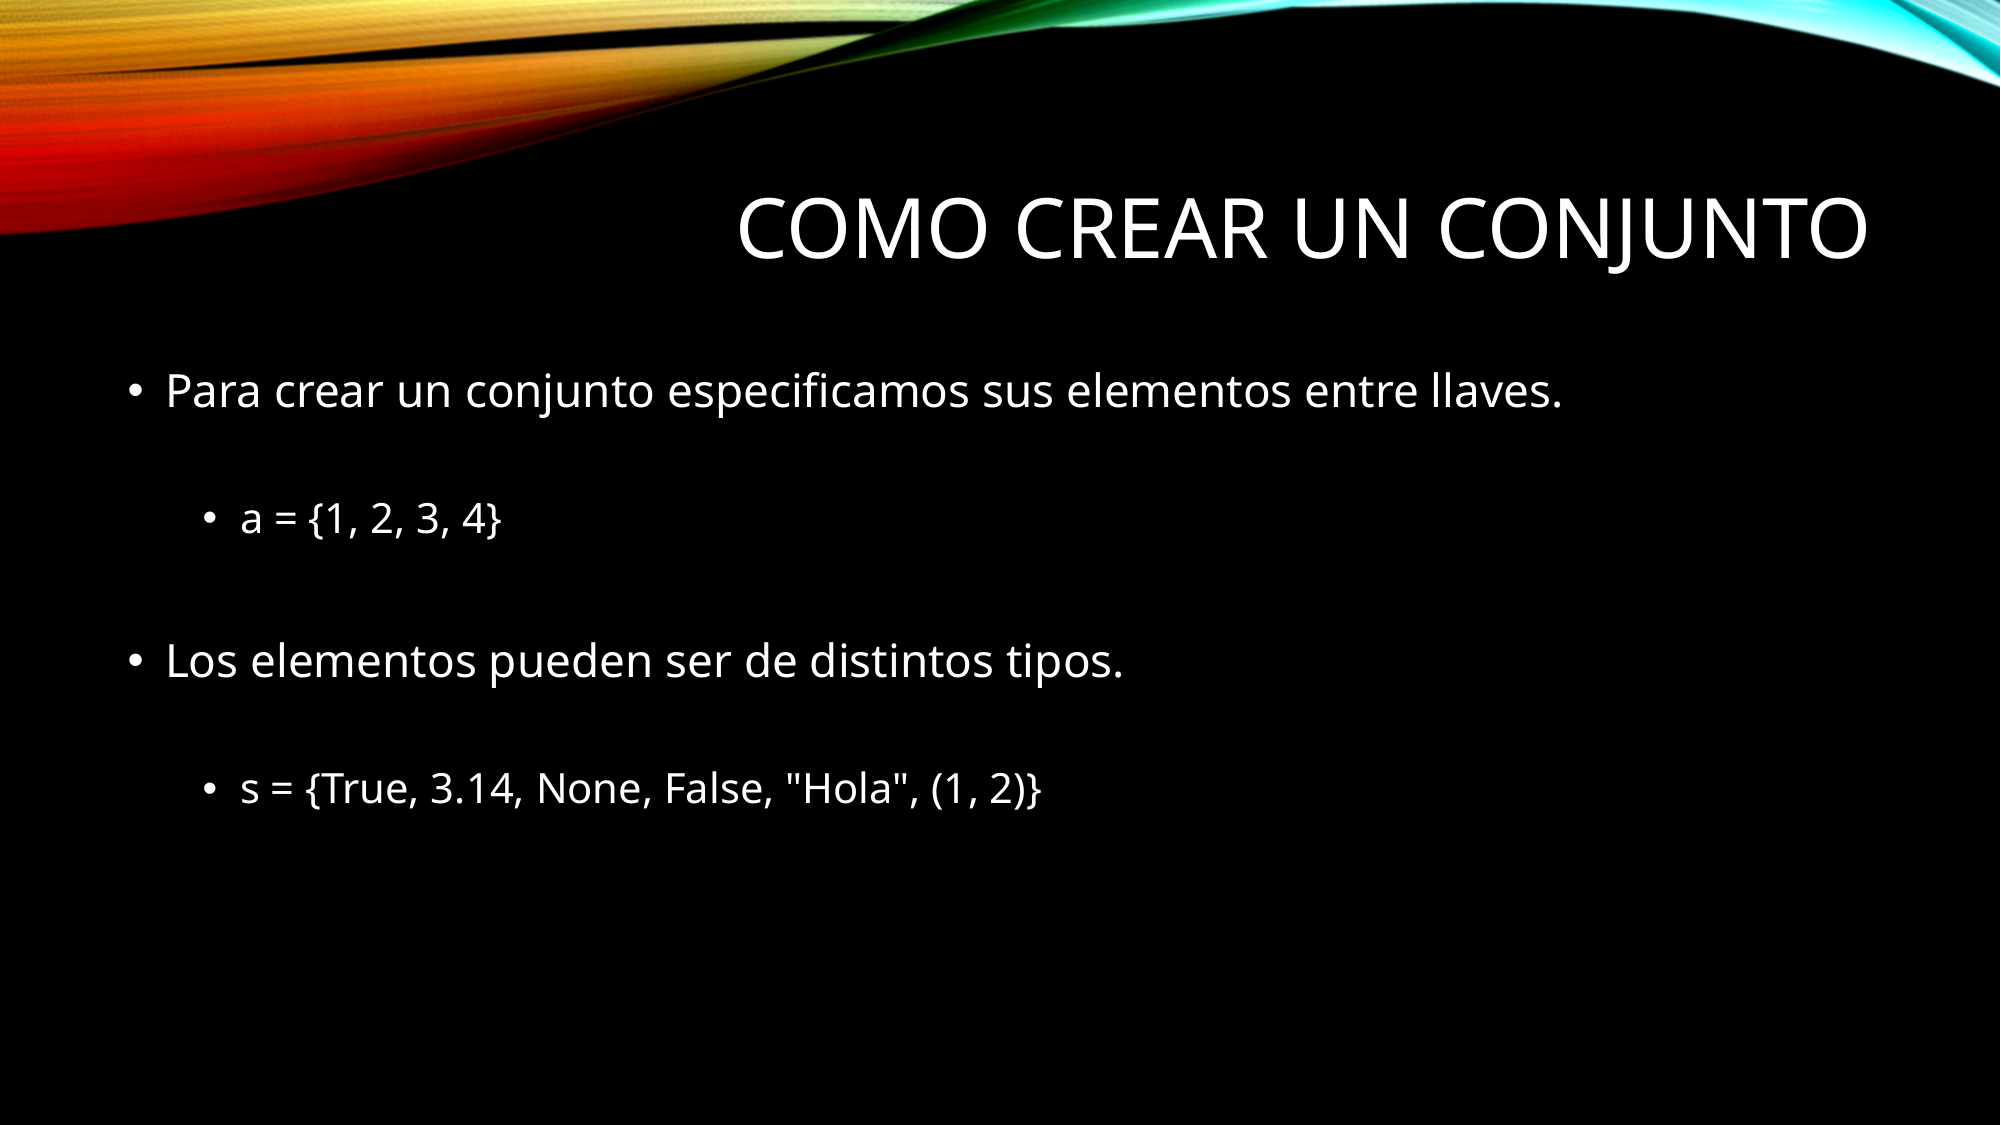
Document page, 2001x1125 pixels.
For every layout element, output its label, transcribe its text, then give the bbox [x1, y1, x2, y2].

list Para crear un conjunto especificamos sus elementos entre llaves. a = {1, 2, 3, 4} Los elementos pueden ser de distintos tipos. s = {True, 3.14, None, False, "Hola", (1, 2)} [112, 360, 1888, 1021]
picture [0, 0, 2000, 237]
title Como crear un conjunto [474, 125, 1888, 338]
